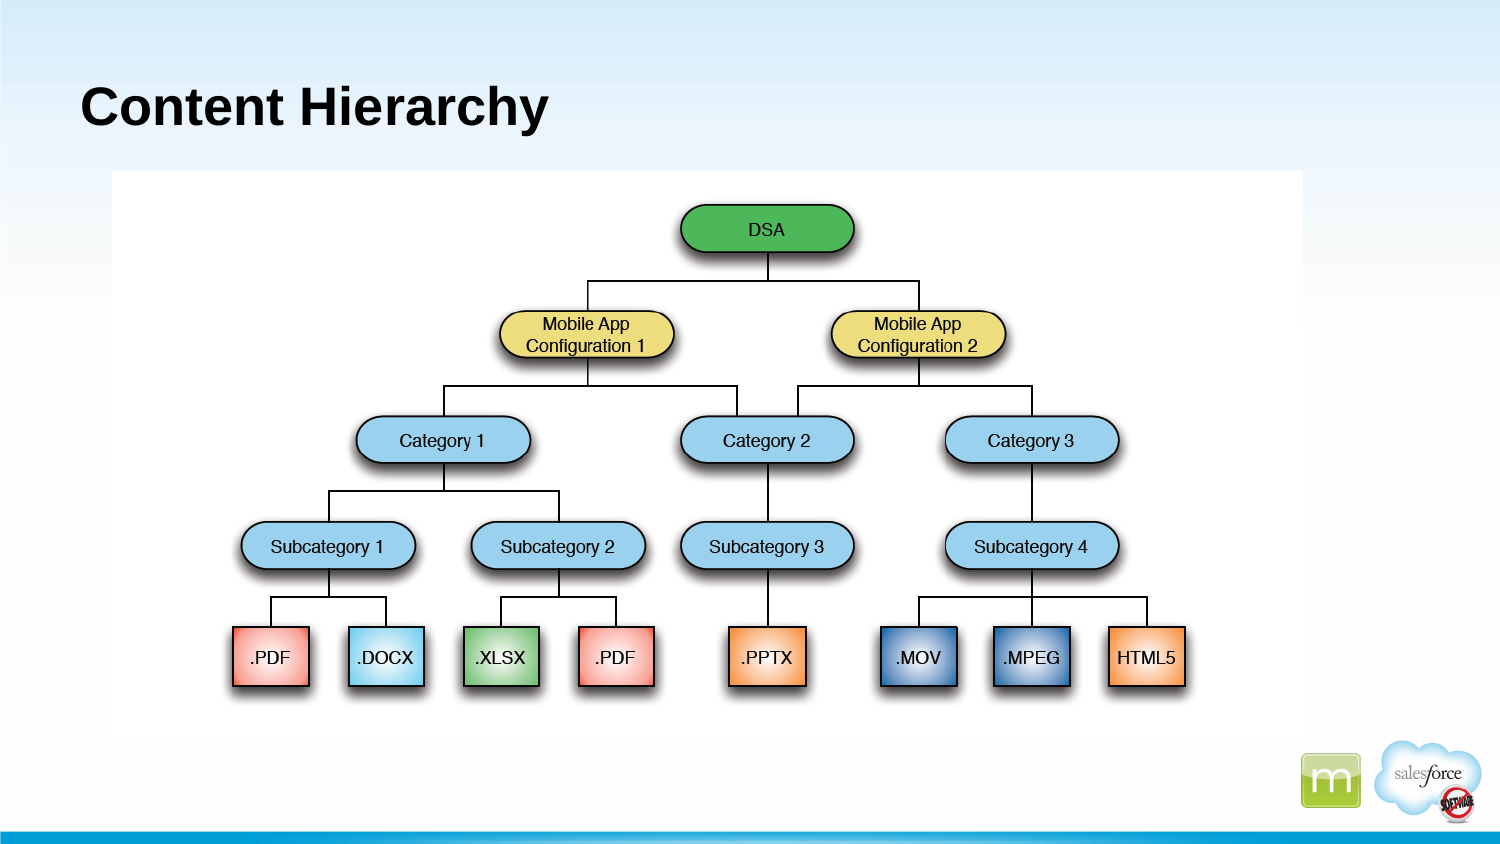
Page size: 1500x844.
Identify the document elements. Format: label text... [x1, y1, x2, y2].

title Content Hierarchy [75, 33, 1425, 175]
picture [0, 0, 1500, 844]
